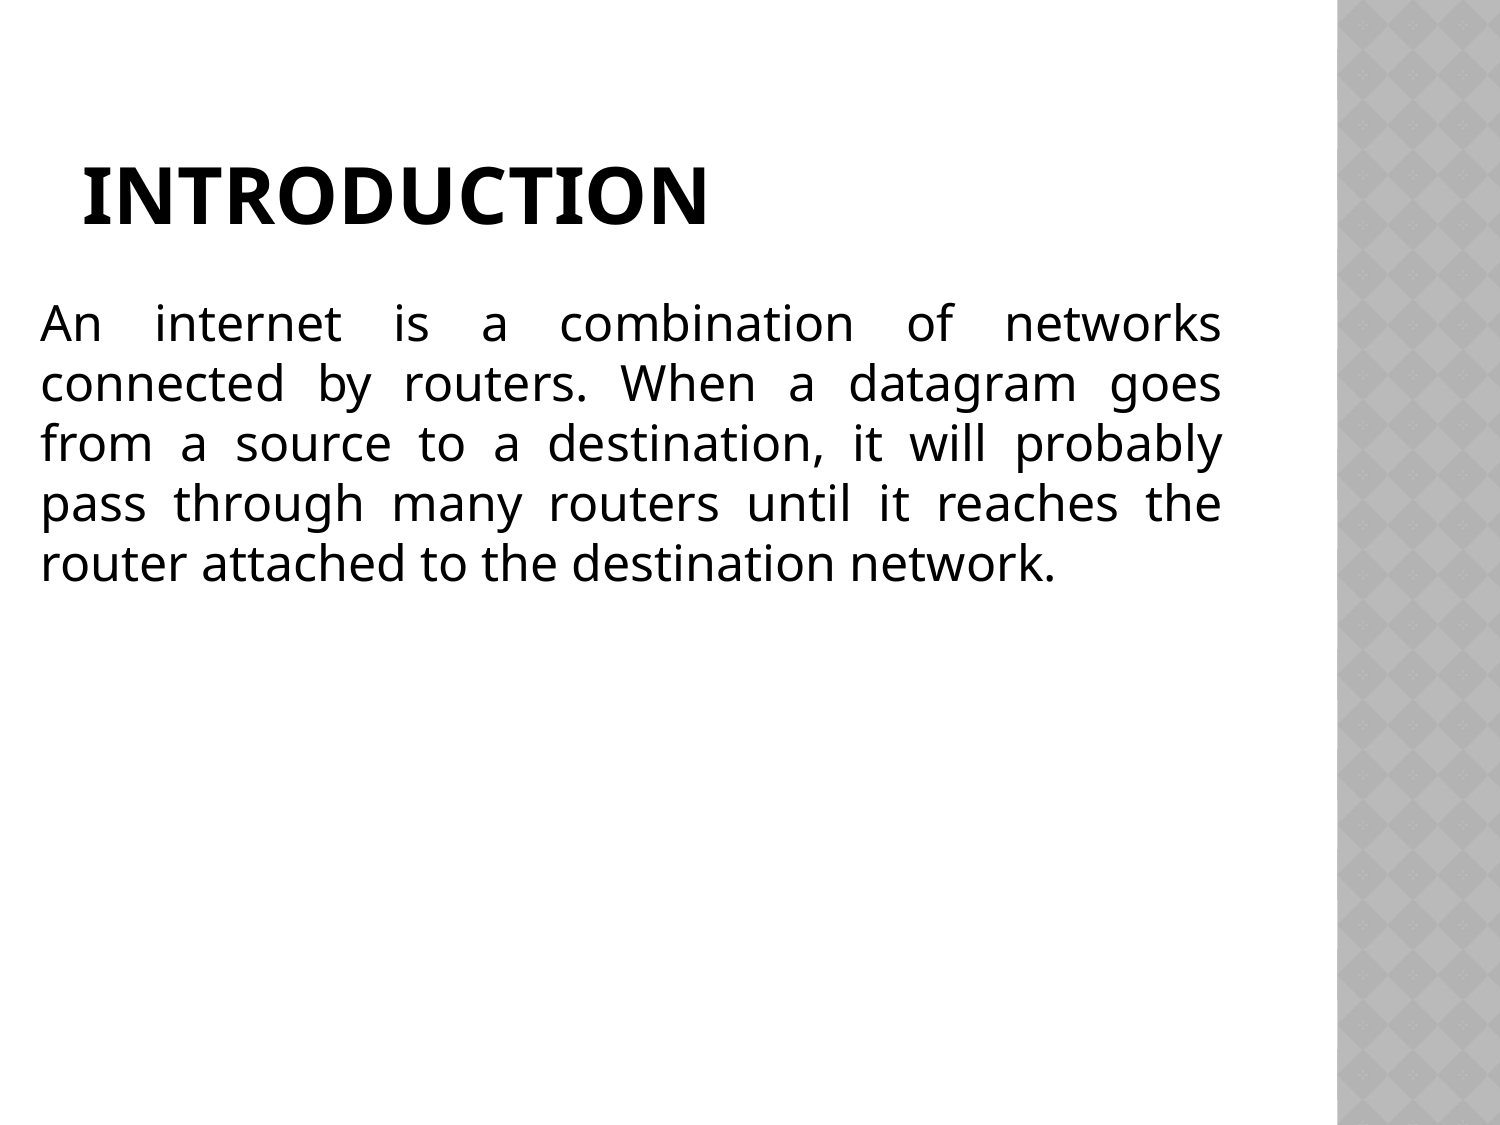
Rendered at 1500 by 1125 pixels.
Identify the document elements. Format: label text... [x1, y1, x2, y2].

title INTRODUCTION [75, 52, 1263, 240]
text_box An internet is a combination of networks connected by routers. When a datagram goes from a source to a destination, it will probably pass through many routers until it reaches the router attached to the destination network. [25, 284, 1239, 839]
